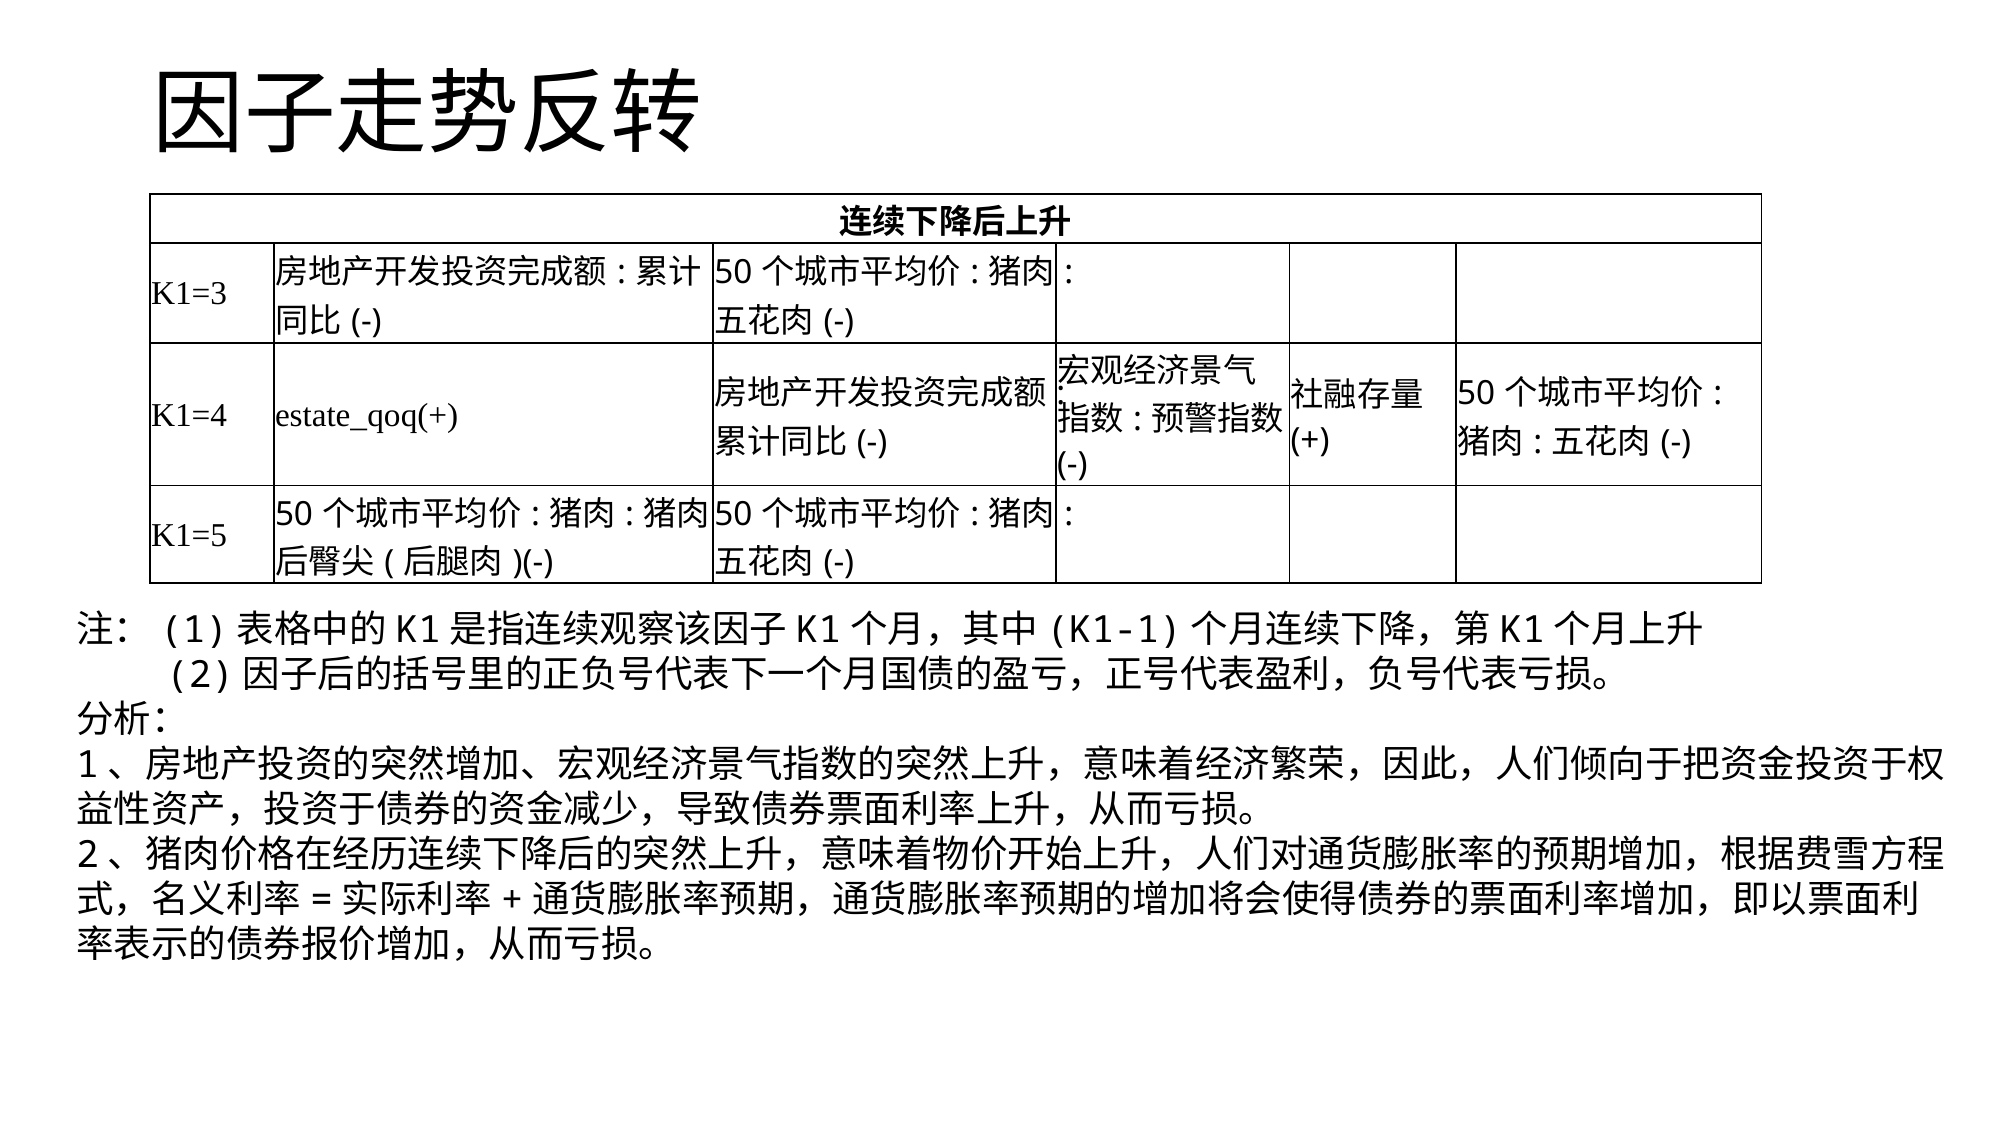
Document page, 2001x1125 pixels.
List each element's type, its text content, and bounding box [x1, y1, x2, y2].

table_cell 房地产开发投资完成额:累计同比(-) [714, 344, 1055, 485]
table_cell 房地产开发投资完成额:累计同比(-) [275, 244, 712, 342]
table_cell [1457, 486, 1761, 582]
text_box 注：(1)表格中的K1是指连续观察该因子K1个月，其中(K1-1)个月连续下降，第K1个月上升 (2)因子后的括号里的正负号代表下一个月国债的盈亏，正号代表盈利，负号代表亏损。 分析： 1、房地产投资的突然增加、宏观经济景气指数的突然上升，意味着经济繁荣，因此，人们倾向于把资金投资于权益性资产，投资于债券的资金减少，导致债券票面利率上升，从而亏损。 2、猪肉价格在经历连续下降后的突然上升，意味着物价开始上升，人们对通货膨胀率的预期增加，根据费雪方程式，名义利率=实际利率+通货膨胀率预期，通货膨胀率预期的增加将会使得债券的票面利率增加，即以票面利率表示的债券报价增加，从而亏损。 [61, 597, 1962, 972]
table_cell K1=5 [151, 486, 273, 582]
table_cell [1457, 244, 1761, 342]
table_cell 50个城市平均价:猪肉:猪肉后臀尖(后腿肉)(-) [275, 486, 712, 582]
table_cell 50个城市平均价:猪肉:五花肉(-) [714, 486, 1055, 582]
table_cell estate_qoq(+) [275, 344, 712, 485]
title 因子走势反转 [137, 31, 1863, 201]
table_cell 50个城市平均价:猪肉:五花肉(-) [1457, 344, 1761, 485]
table_cell [1290, 486, 1455, 582]
table_cell K1=4 [151, 344, 273, 485]
table_cell 社融存量(+) [1290, 344, 1455, 485]
table_cell 50个城市平均价:猪肉:五花肉(-) [714, 244, 1055, 342]
table_cell [1057, 244, 1289, 342]
table_cell [1057, 486, 1289, 582]
table_cell K1=3 [151, 244, 273, 342]
table_header 连续下降后上升 [151, 195, 1761, 242]
table_cell [1290, 244, 1455, 342]
table_cell 宏观经济景气指数:预警指数(-) [1057, 344, 1289, 485]
